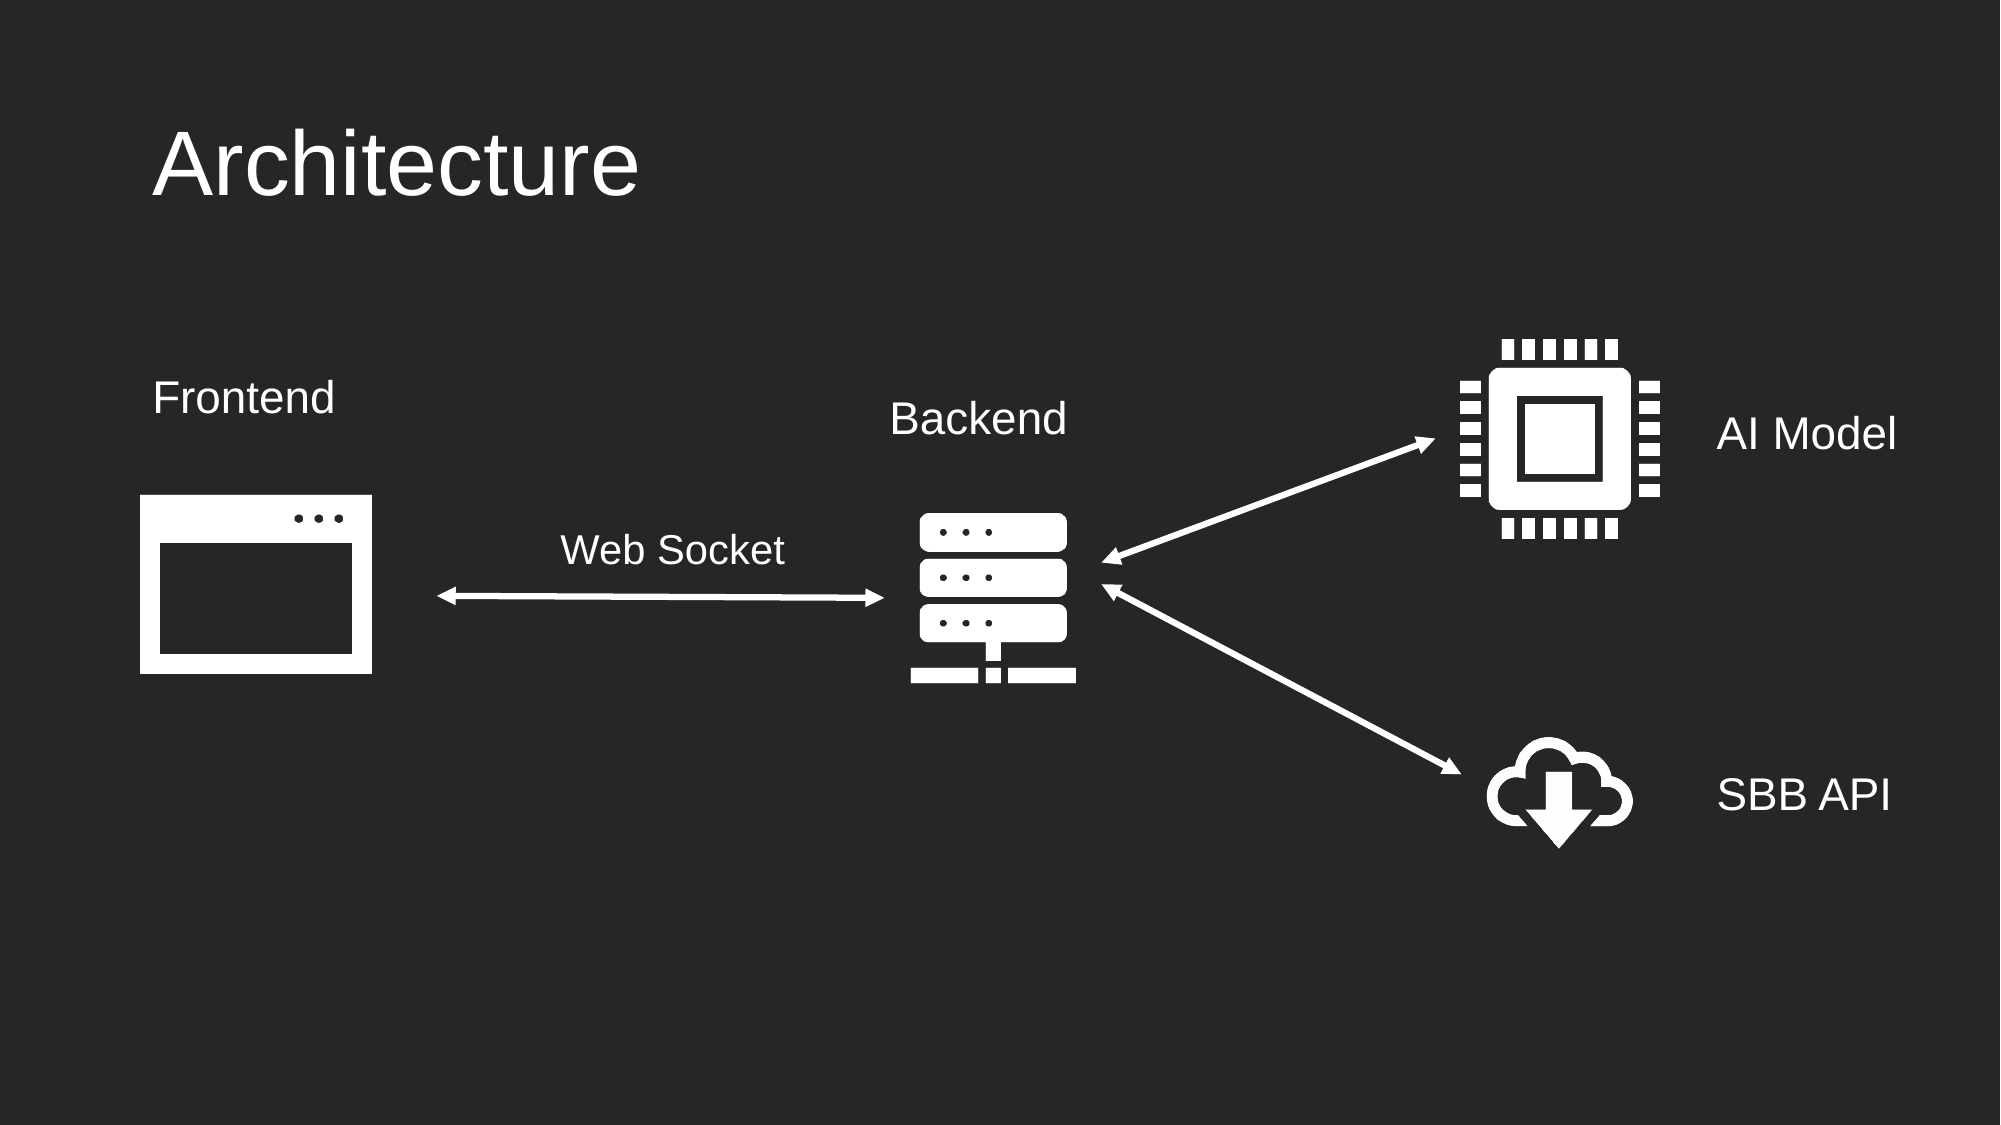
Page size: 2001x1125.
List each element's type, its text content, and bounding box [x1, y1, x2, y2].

text_box AI Model [1701, 396, 1939, 466]
text_box SBB API [1701, 756, 1939, 827]
text_box Frontend [137, 360, 375, 431]
title Architecture [137, 56, 1863, 275]
picture [1484, 717, 1635, 868]
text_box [1101, 584, 1462, 775]
picture [118, 447, 393, 722]
picture [1435, 314, 1684, 563]
text_box Web Socket [545, 515, 805, 581]
picture [884, 489, 1102, 707]
text_box Backend [874, 381, 1112, 452]
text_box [1101, 438, 1436, 563]
